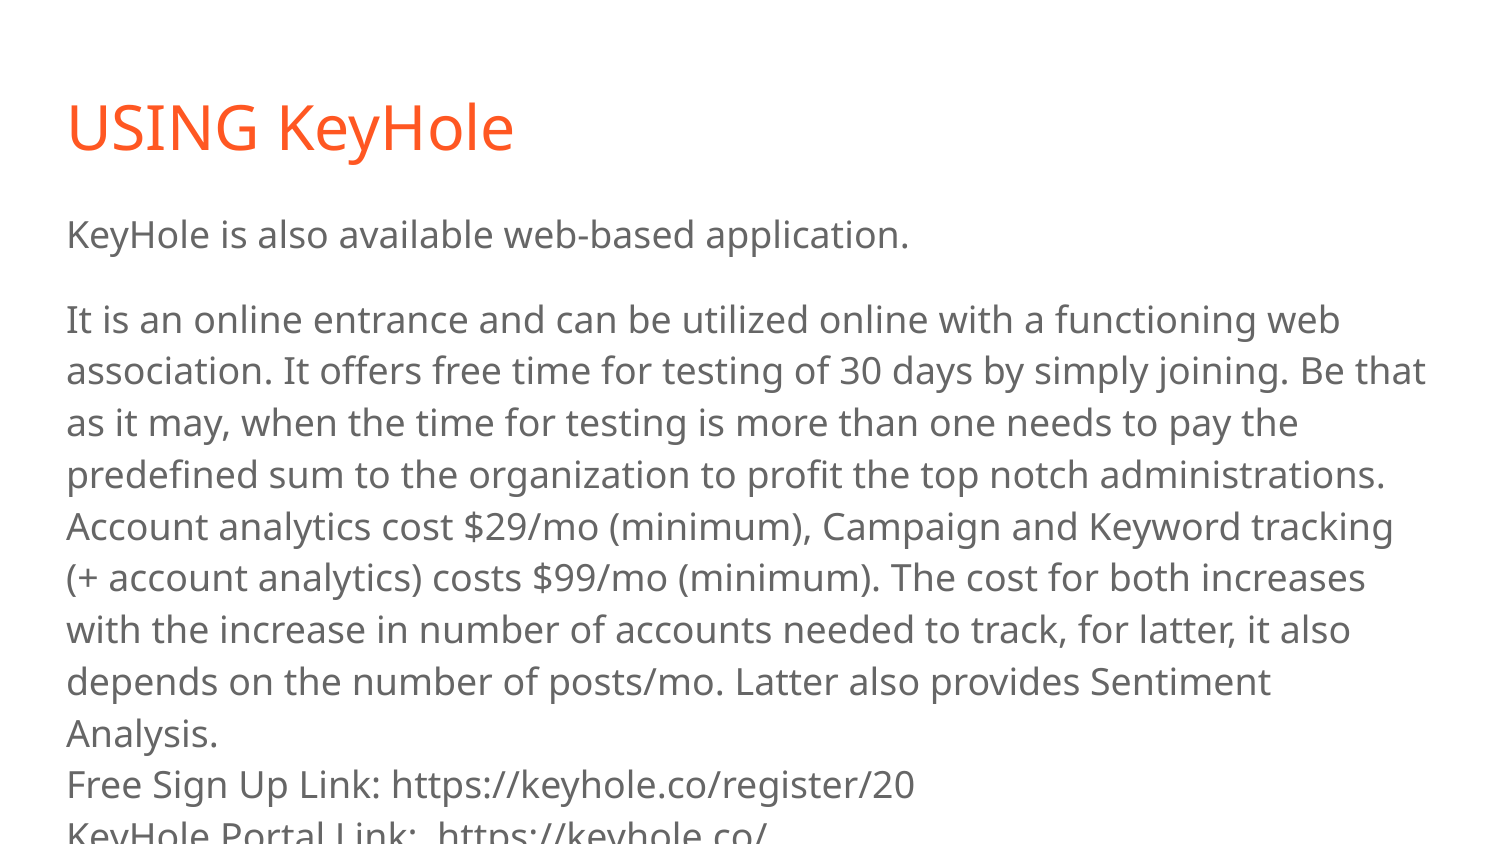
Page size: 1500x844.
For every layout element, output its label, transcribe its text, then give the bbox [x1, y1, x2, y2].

title USING KeyHole [51, 72, 1449, 167]
list KeyHole is also available web-based application. It is an online entrance and can be utilized online with a functioning web association. It offers free time for testing of 30 days by simply joining. Be that as it may, when the time for testing is more than one needs to pay the predefined sum to the organization to profit the top notch administrations. Account analytics cost $29/mo (minimum), Campaign and Keyword tracking (+ account analytics) costs $99/mo (minimum). The cost for both increases with the increase in number of accounts needed to track, for latter, it also depends on the number of posts/mo. Latter also provides Sentiment Analysis. Free Sign Up Link: https://keyhole.co/register/20 KeyHole Portal Link: https://keyhole.co/ [51, 189, 1449, 750]
